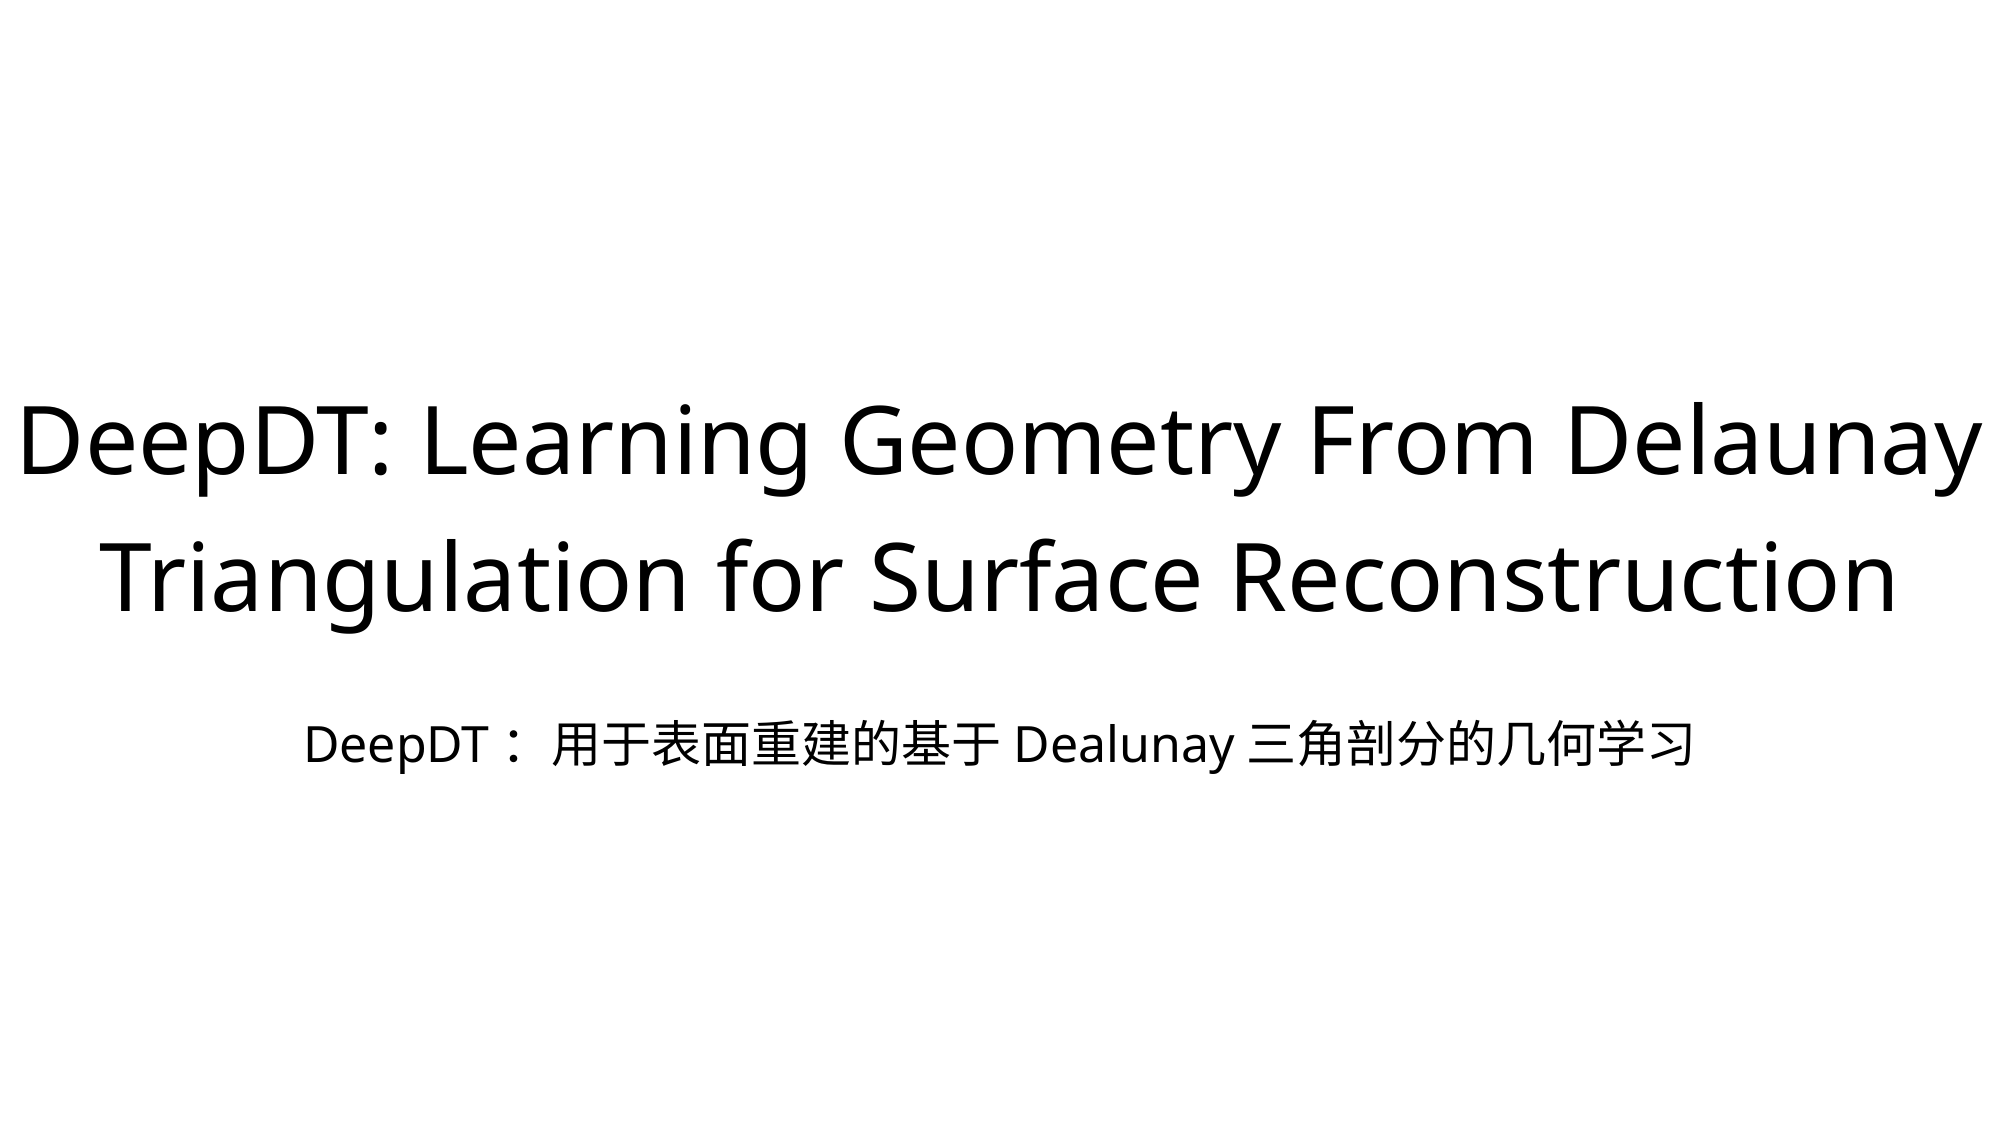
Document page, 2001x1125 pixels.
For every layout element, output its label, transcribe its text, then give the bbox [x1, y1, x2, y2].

subtitle DeepDT：用于表面重建的基于Dealunay三角剖分的几何学习 [249, 620, 1750, 835]
title DeepDT: Learning Geometry From Delaunay Triangulation for Surface Reconstruction [0, 245, 2000, 638]
